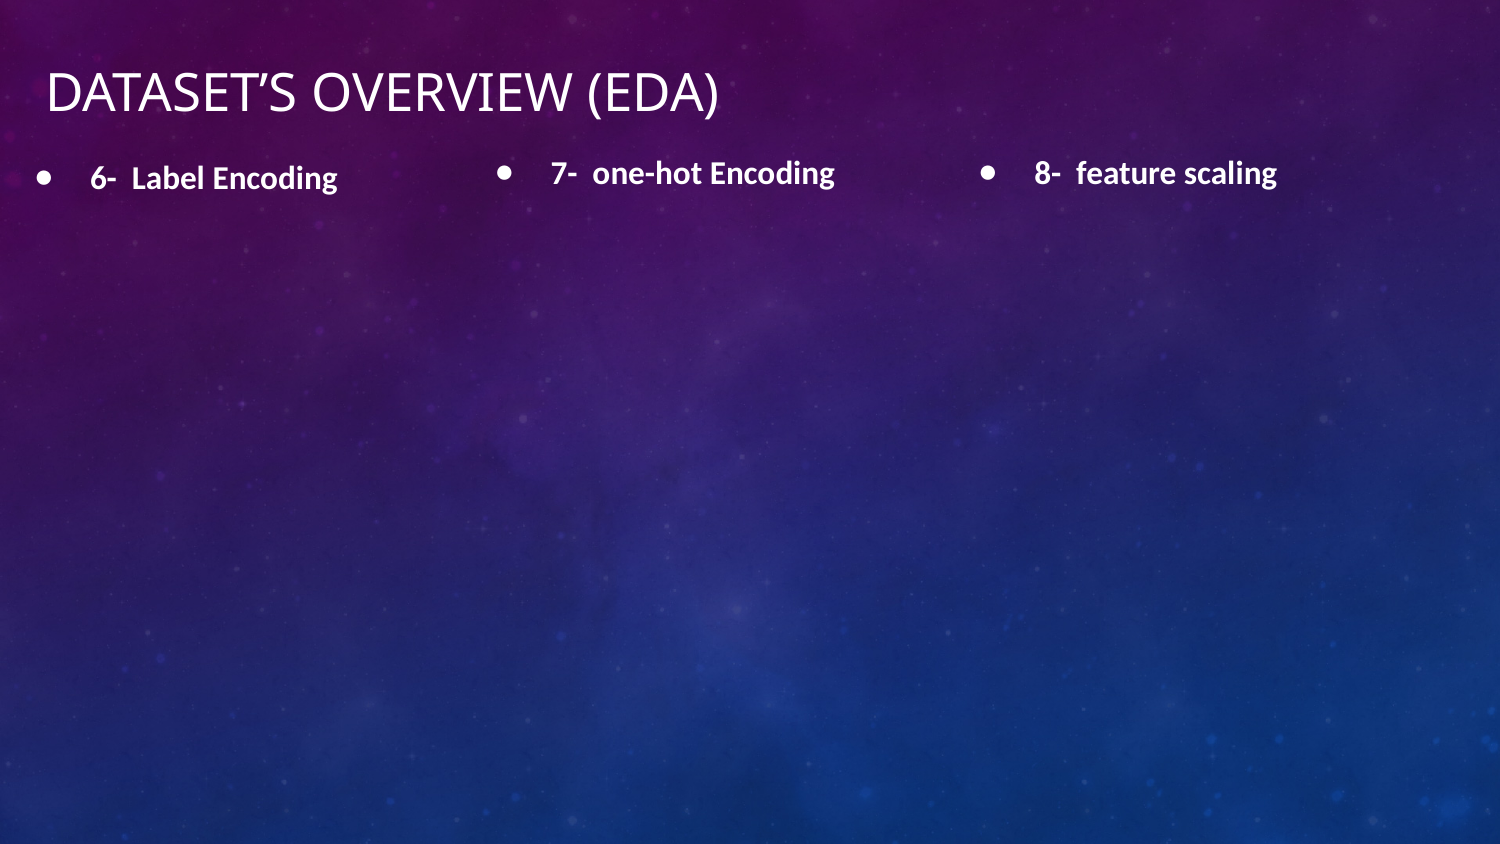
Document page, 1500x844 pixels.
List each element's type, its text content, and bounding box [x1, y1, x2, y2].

picture [0, 0, 1500, 844]
title Dataset’s overview (EDA) [30, 43, 1428, 138]
text_box 7- one-hot Encoding [460, 136, 894, 219]
list 6- Label Encoding [0, 141, 434, 225]
text_box 8- feature scaling [944, 136, 1378, 219]
